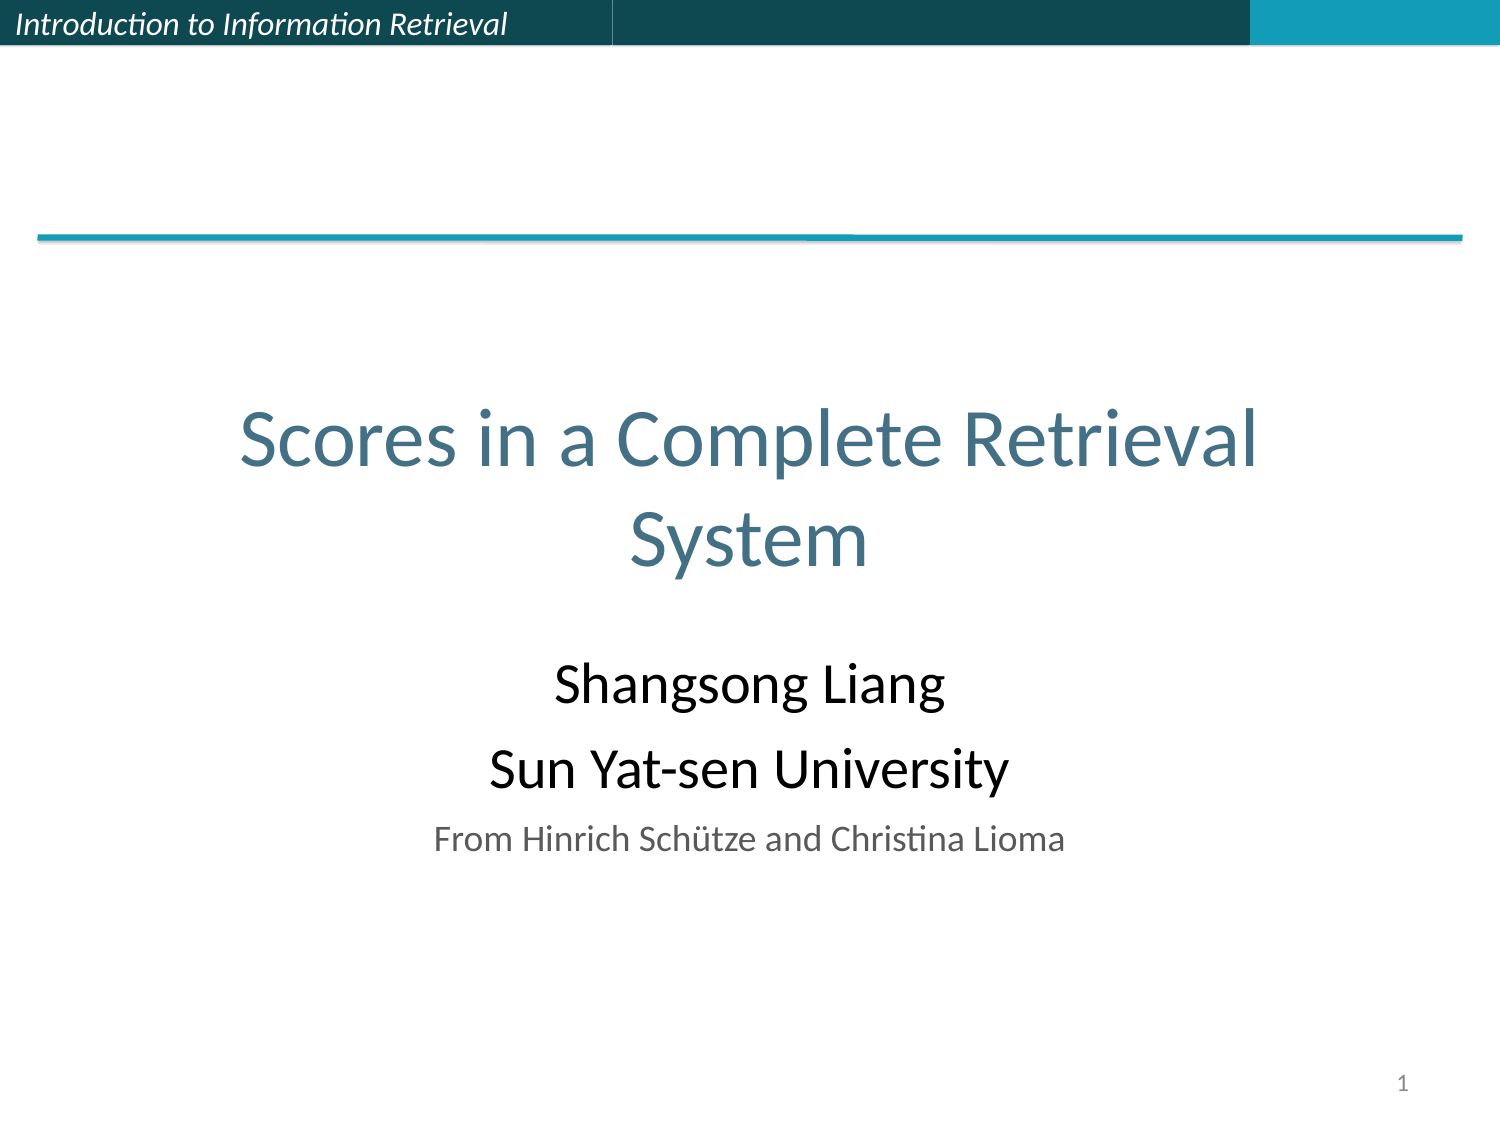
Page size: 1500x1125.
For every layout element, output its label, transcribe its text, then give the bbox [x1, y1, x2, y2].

title Scores in a Complete Retrieval System [112, 349, 1388, 591]
slide_number 1 [1074, 1058, 1425, 1105]
subtitle Shangsong Liang Sun Yat-sen University From Hinrich Schütze and Christina Lioma [224, 637, 1276, 926]
